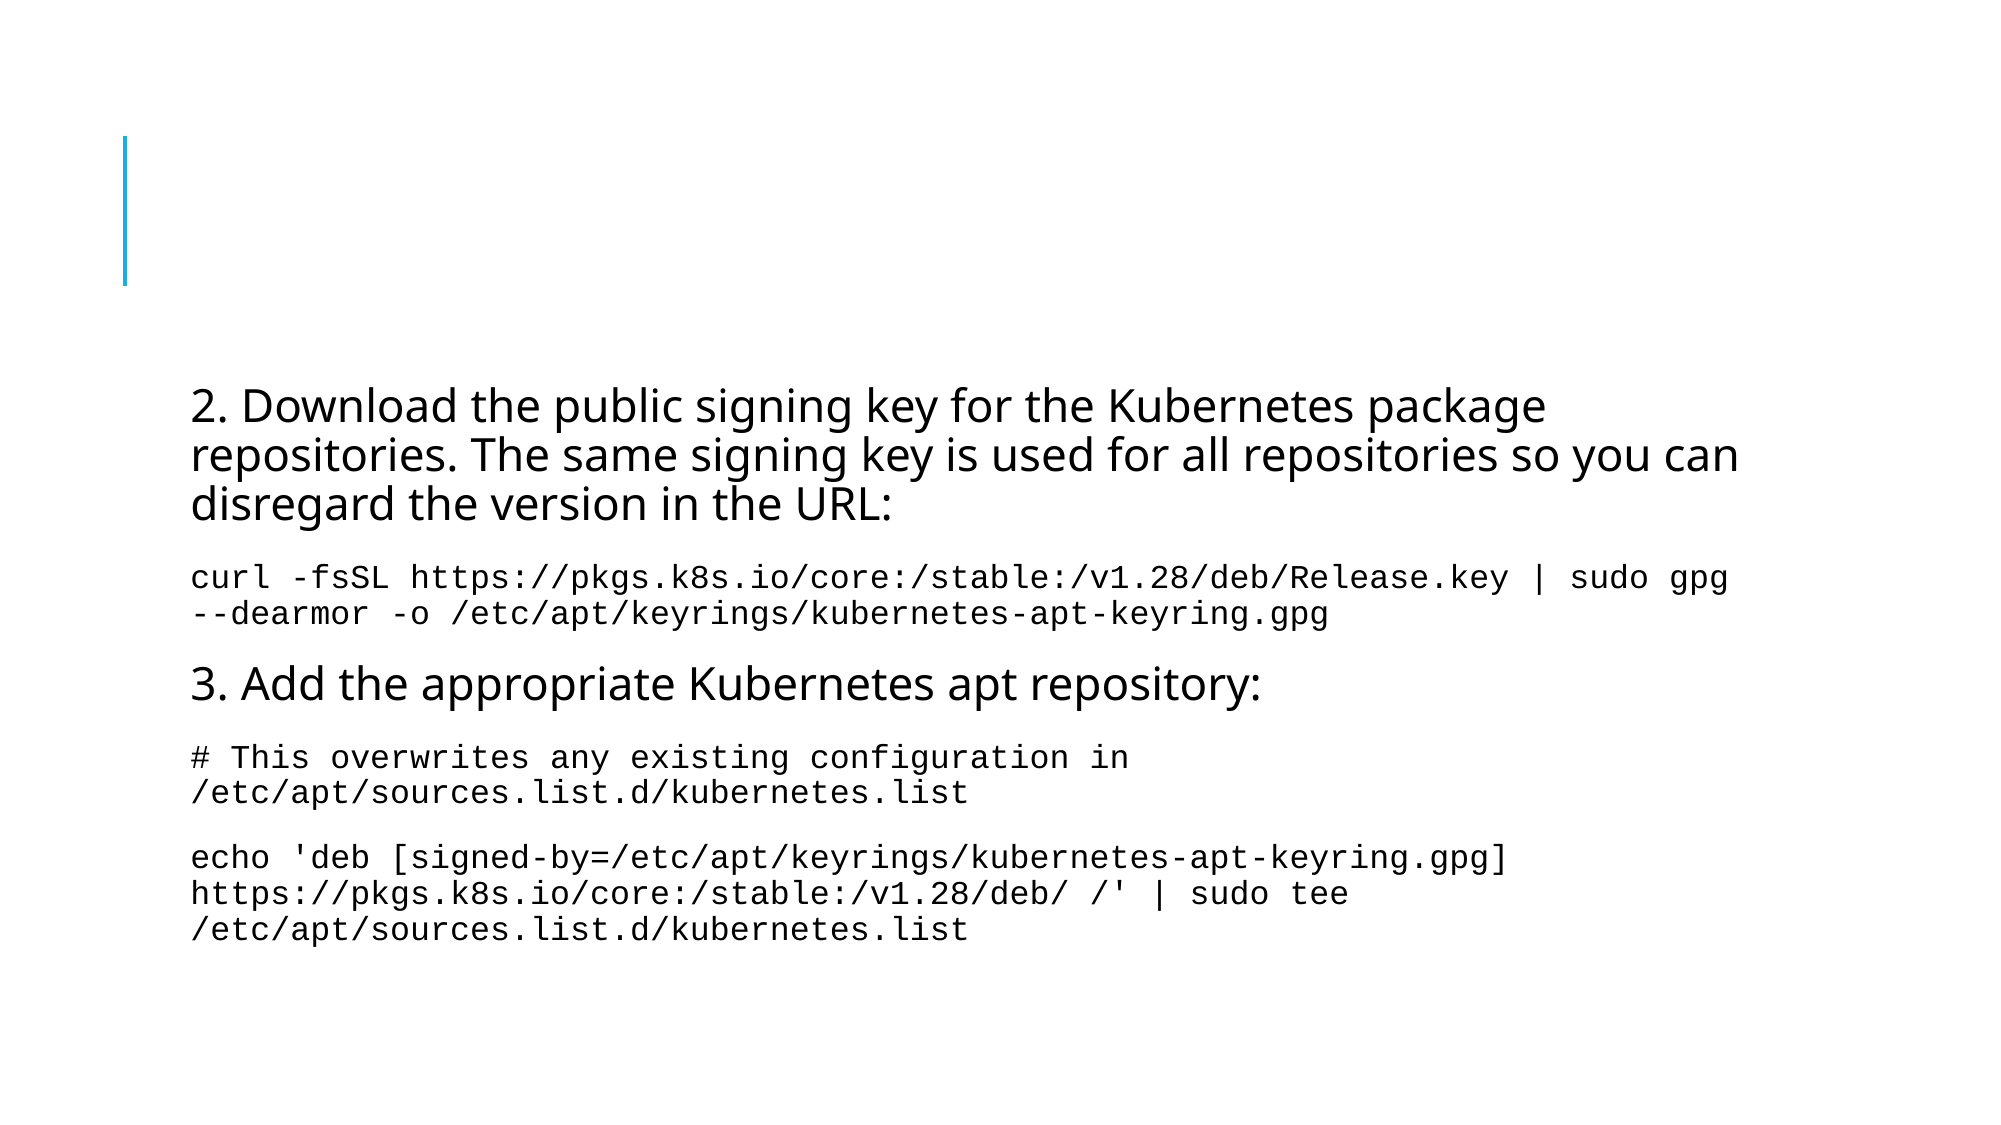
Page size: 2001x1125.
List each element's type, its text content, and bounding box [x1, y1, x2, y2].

list 2. Download the public signing key for the Kubernetes package repositories. The same signing key is used for all repositories so you can disregard the version in the URL: curl -fsSL https://pkgs.k8s.io/core:/stable:/v1.28/deb/Release.key | sudo gpg --dearmor -o /etc/apt/keyrings/kubernetes-apt-keyring.gpg 3. Add the appropriate Kubernetes apt repository: # This overwrites any existing configuration in /etc/apt/sources.list.d/kubernetes.list echo 'deb [signed-by=/etc/apt/keyrings/kubernetes-apt-keyring.gpg] https://pkgs.k8s.io/core:/stable:/v1.28/deb/ /' | sudo tee /etc/apt/sources.list.d/kubernetes.list [168, 375, 1763, 1035]
